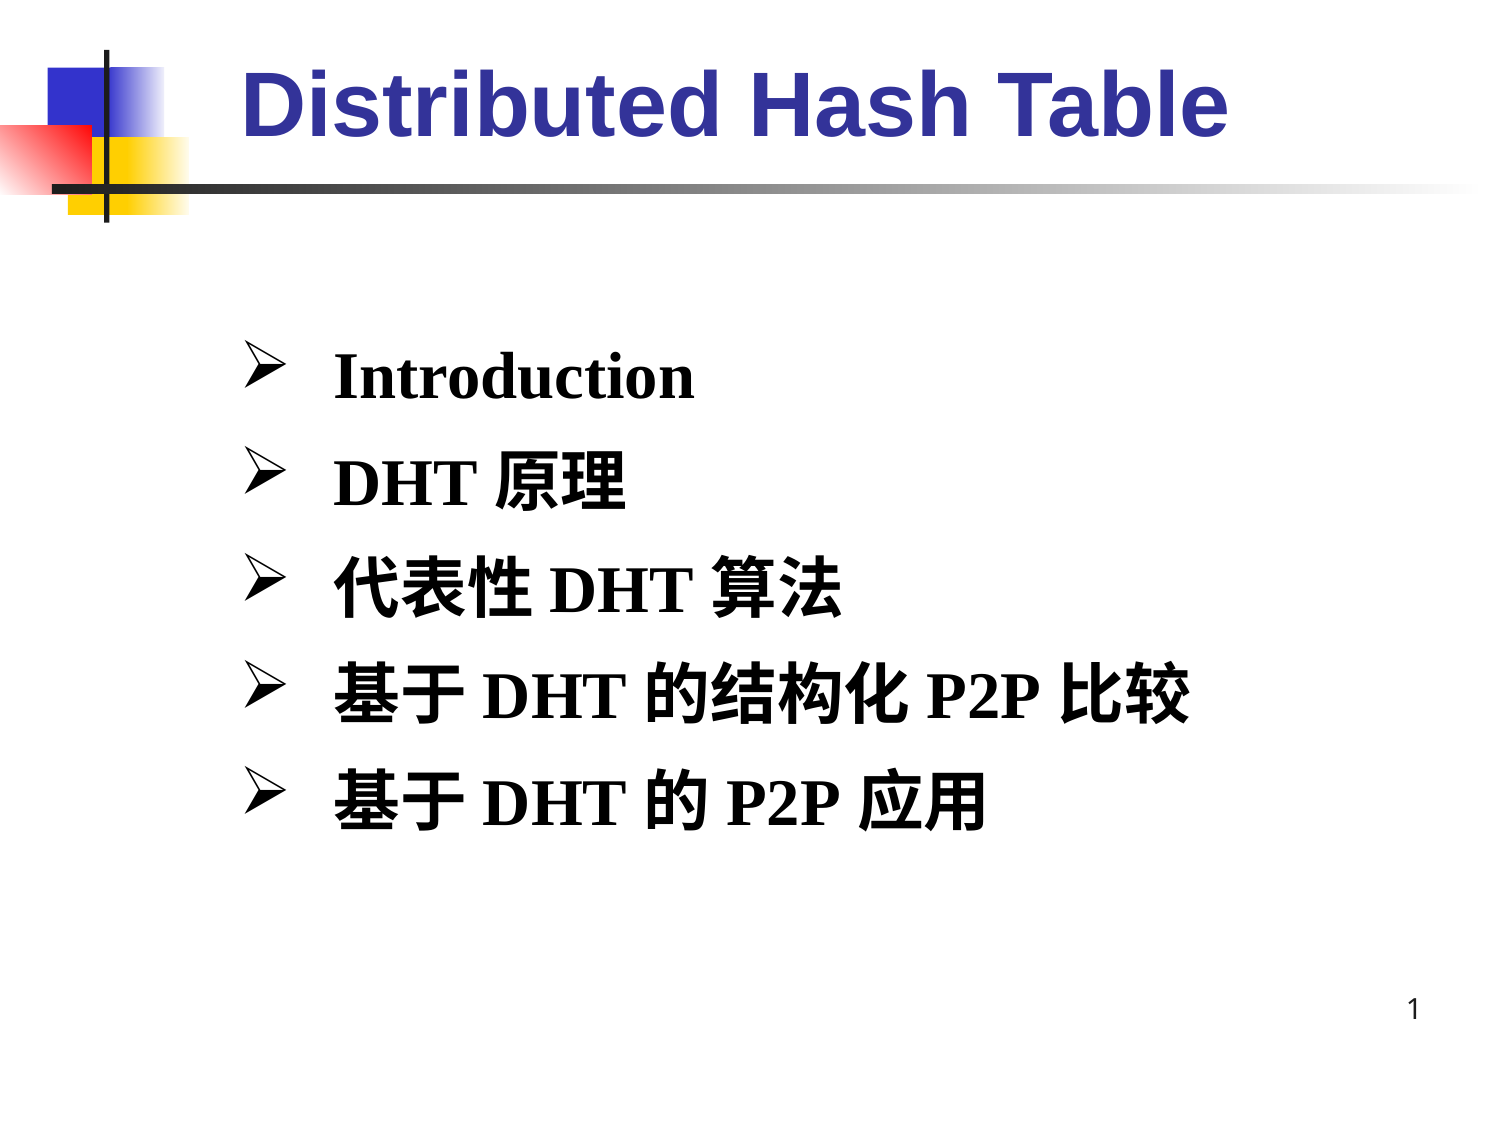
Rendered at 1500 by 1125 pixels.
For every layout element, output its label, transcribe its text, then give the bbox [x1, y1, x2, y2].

text_box Introduction DHT原理 代表性DHT算法 基于DHT的结构化P2P比较 基于DHT的P2P应用 [224, 324, 1275, 847]
title Distributed Hash Table [225, 37, 1438, 163]
slide_number 1 [1125, 962, 1438, 1038]
